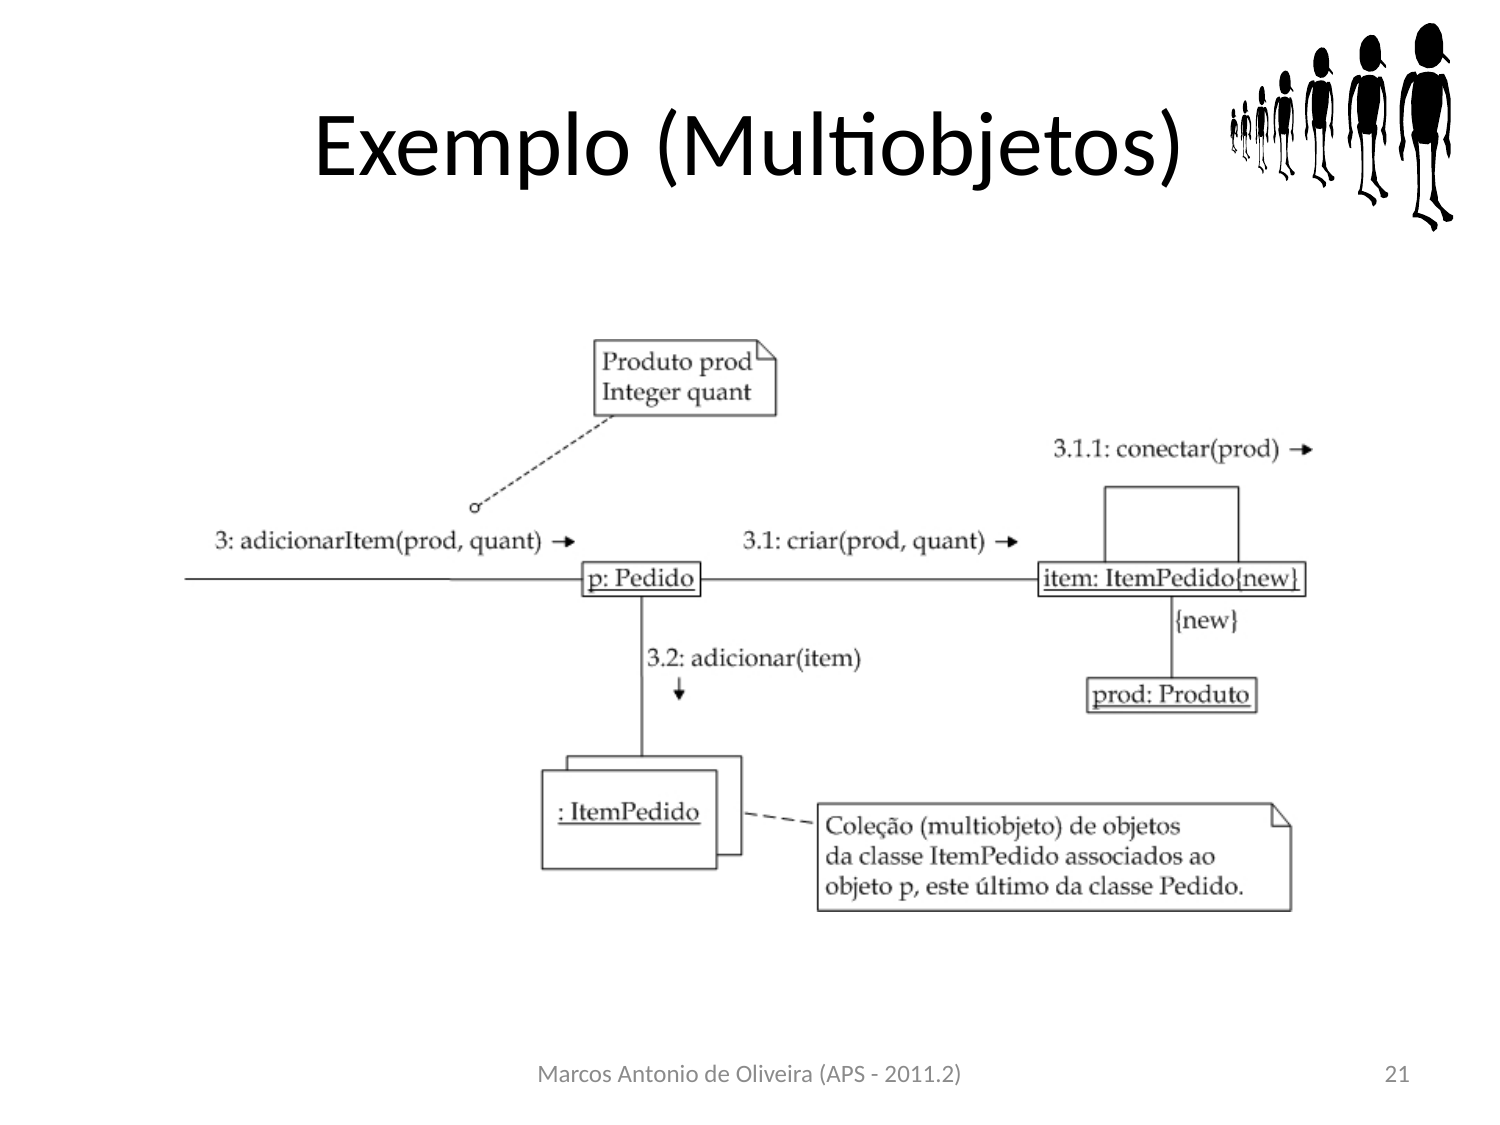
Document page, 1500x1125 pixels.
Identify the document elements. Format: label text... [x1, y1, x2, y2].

title Exemplo (Multiobjetos) [75, 45, 1225, 233]
slide_number 21 [1074, 1042, 1425, 1103]
footer Marcos Antonio de Oliveira (APS - 2011.2) [512, 1042, 988, 1103]
picture [184, 339, 1313, 912]
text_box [1230, 22, 1454, 233]
